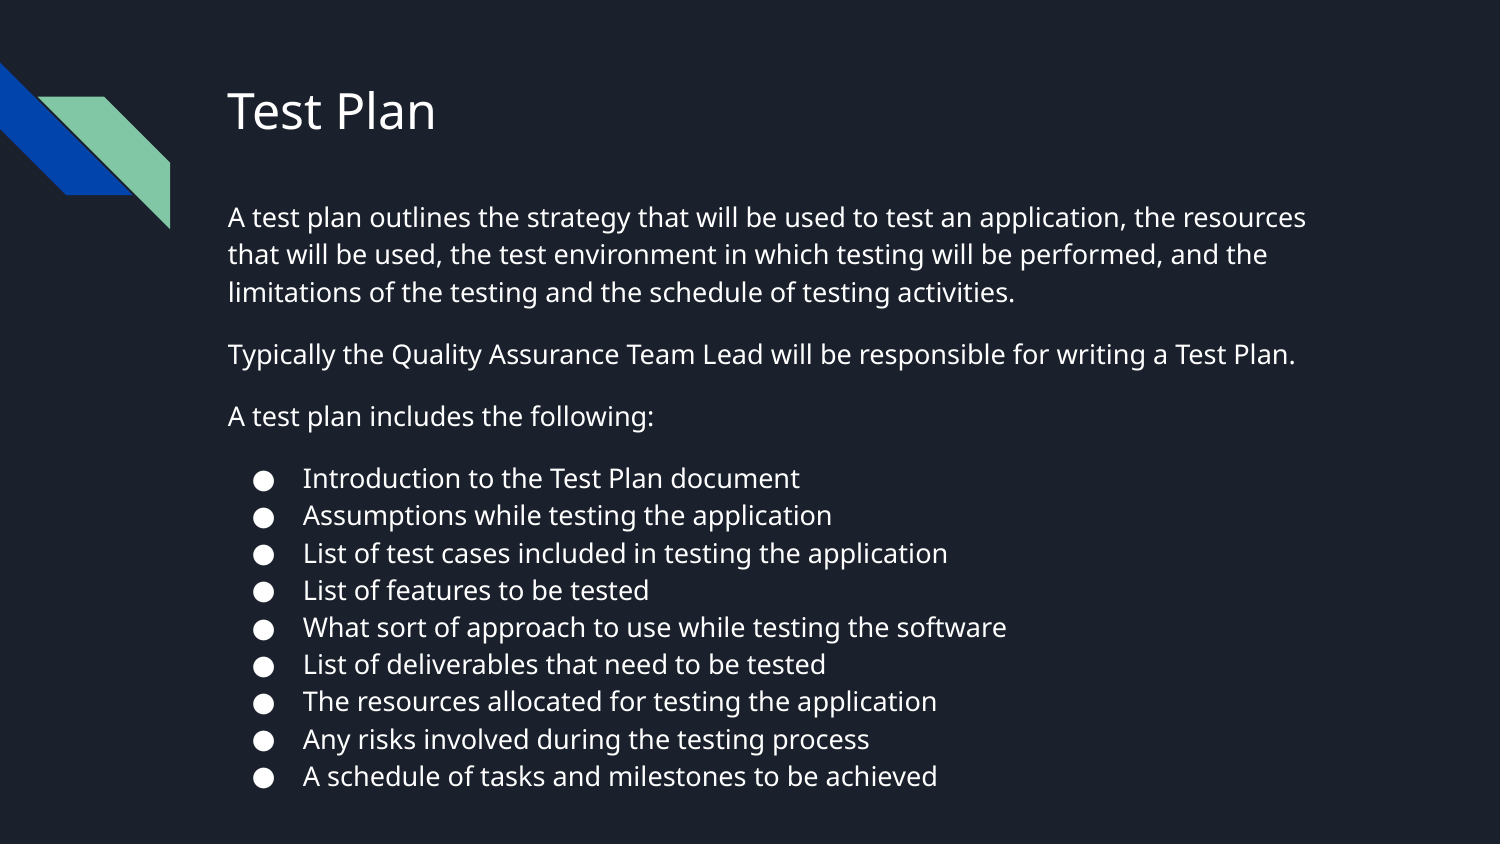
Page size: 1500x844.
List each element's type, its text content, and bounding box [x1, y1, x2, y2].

list A test plan outlines the strategy that will be used to test an application, the resources that will be used, the test environment in which testing will be performed, and the limitations of the testing and the schedule of testing activities. Typically the Quality Assurance Team Lead will be responsible for writing a Test Plan. A test plan includes the following: Introduction to the Test Plan document Assumptions while testing the application List of test cases included in testing the application List of features to be tested What sort of approach to use while testing the software List of deliverables that need to be tested The resources allocated for testing the application Any risks involved during the testing process A schedule of tasks and milestones to be achieved [212, 180, 1368, 823]
title Test Plan [212, 64, 1368, 180]
